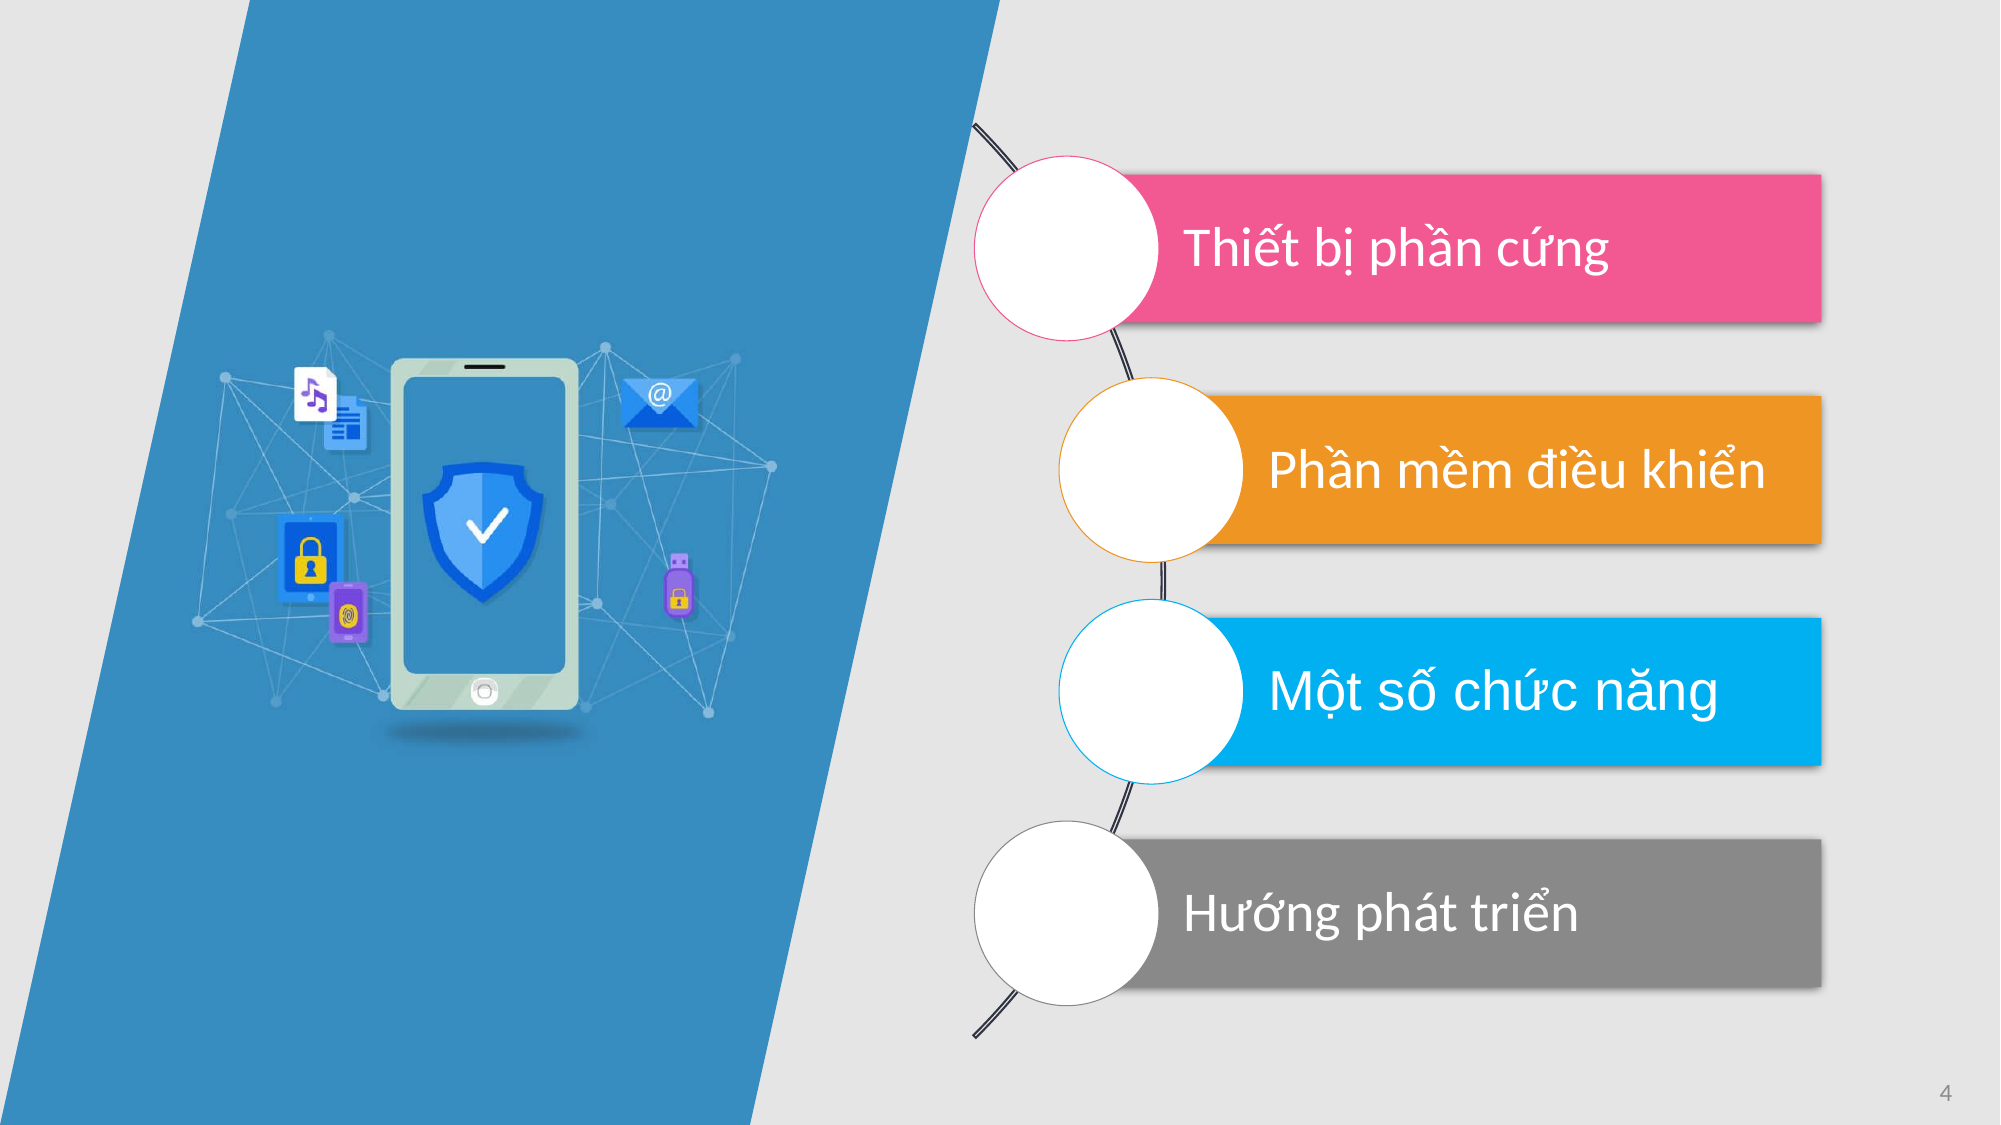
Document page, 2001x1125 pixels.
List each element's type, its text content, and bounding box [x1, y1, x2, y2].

text_box Phần mềm điều khiển [1209, 396, 1822, 544]
text_box [1058, 377, 1245, 563]
text_box [1110, 782, 1134, 834]
text_box Một số chức năng [1208, 617, 1822, 766]
picture [0, 0, 1000, 1125]
text_box [1000, 155, 1160, 342]
text_box [1000, 990, 1018, 1014]
text_box Hướng phát triển [1124, 839, 1822, 988]
text_box [1000, 820, 1160, 1007]
text_box [1160, 562, 1167, 599]
text_box Thiết bị phần cứng [1124, 174, 1822, 323]
slide_number 4 [1894, 1061, 1968, 1121]
text_box [1000, 147, 1018, 172]
text_box [1058, 598, 1245, 785]
text_box [1111, 335, 1134, 380]
